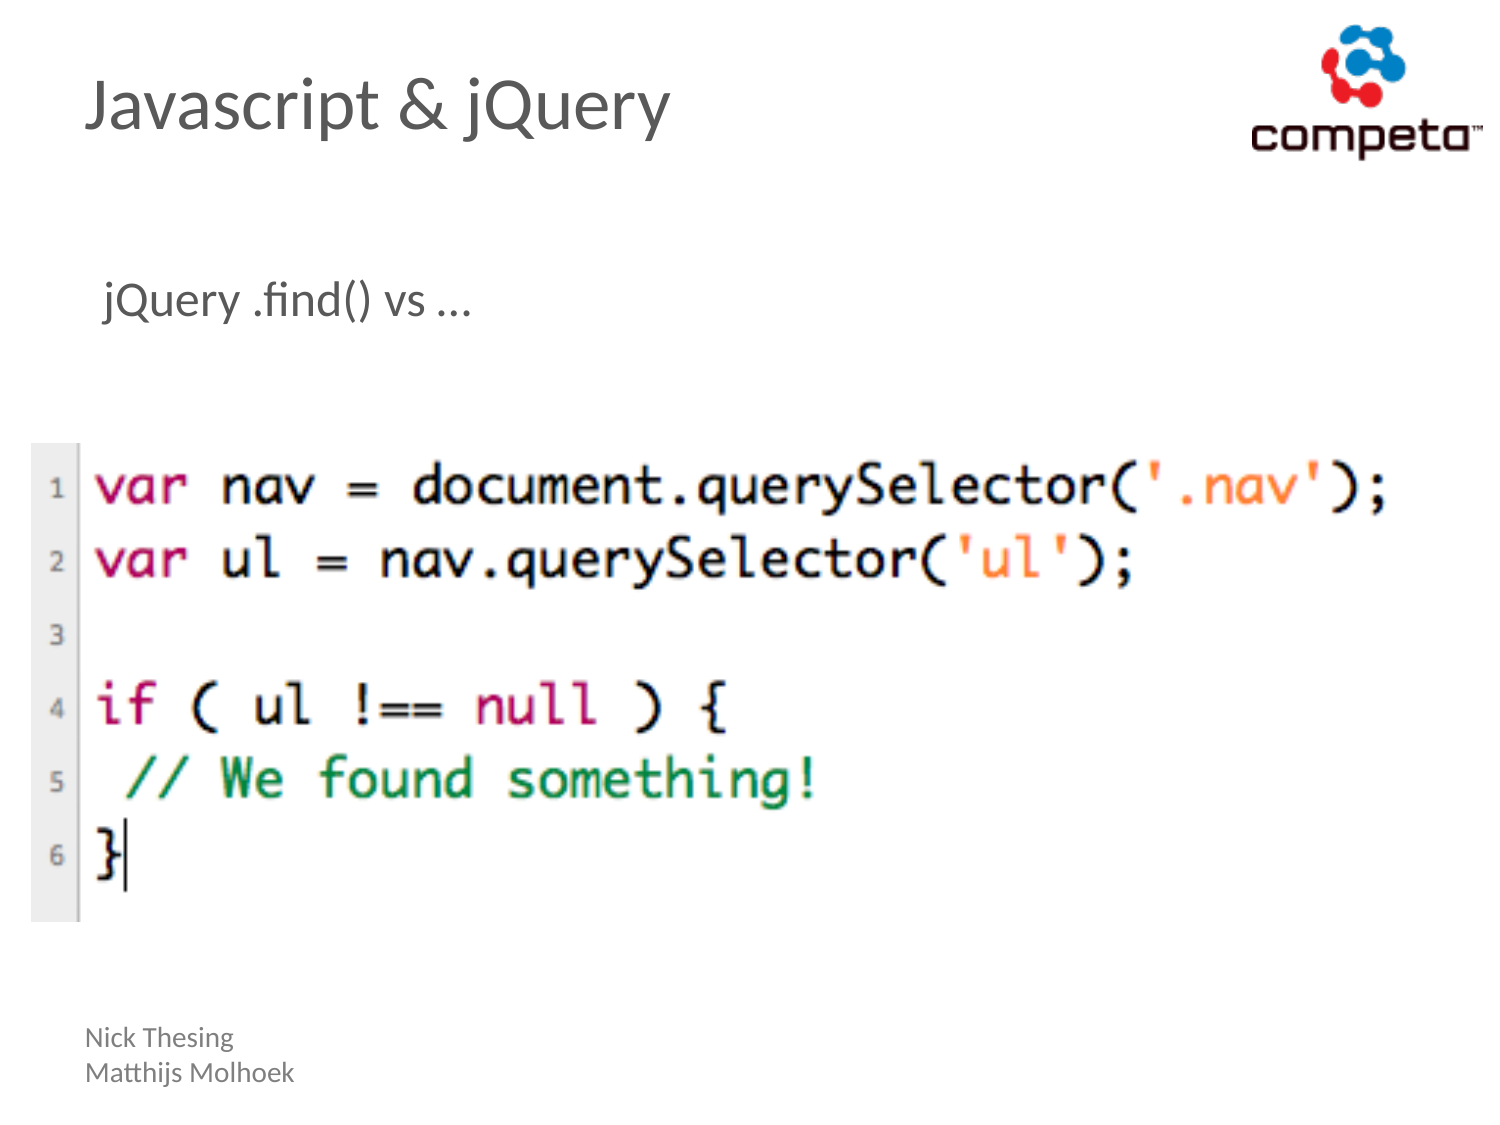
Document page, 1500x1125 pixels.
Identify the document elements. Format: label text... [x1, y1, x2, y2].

text_box Nick Thesing Matthijs Molhoek [70, 1010, 422, 1125]
picture [30, 443, 1445, 922]
picture [1251, 24, 1483, 164]
text_box Javascript & jQuery [70, 2, 1207, 287]
text_box jQuery .find() vs … #1: #2: [88, 228, 1483, 784]
